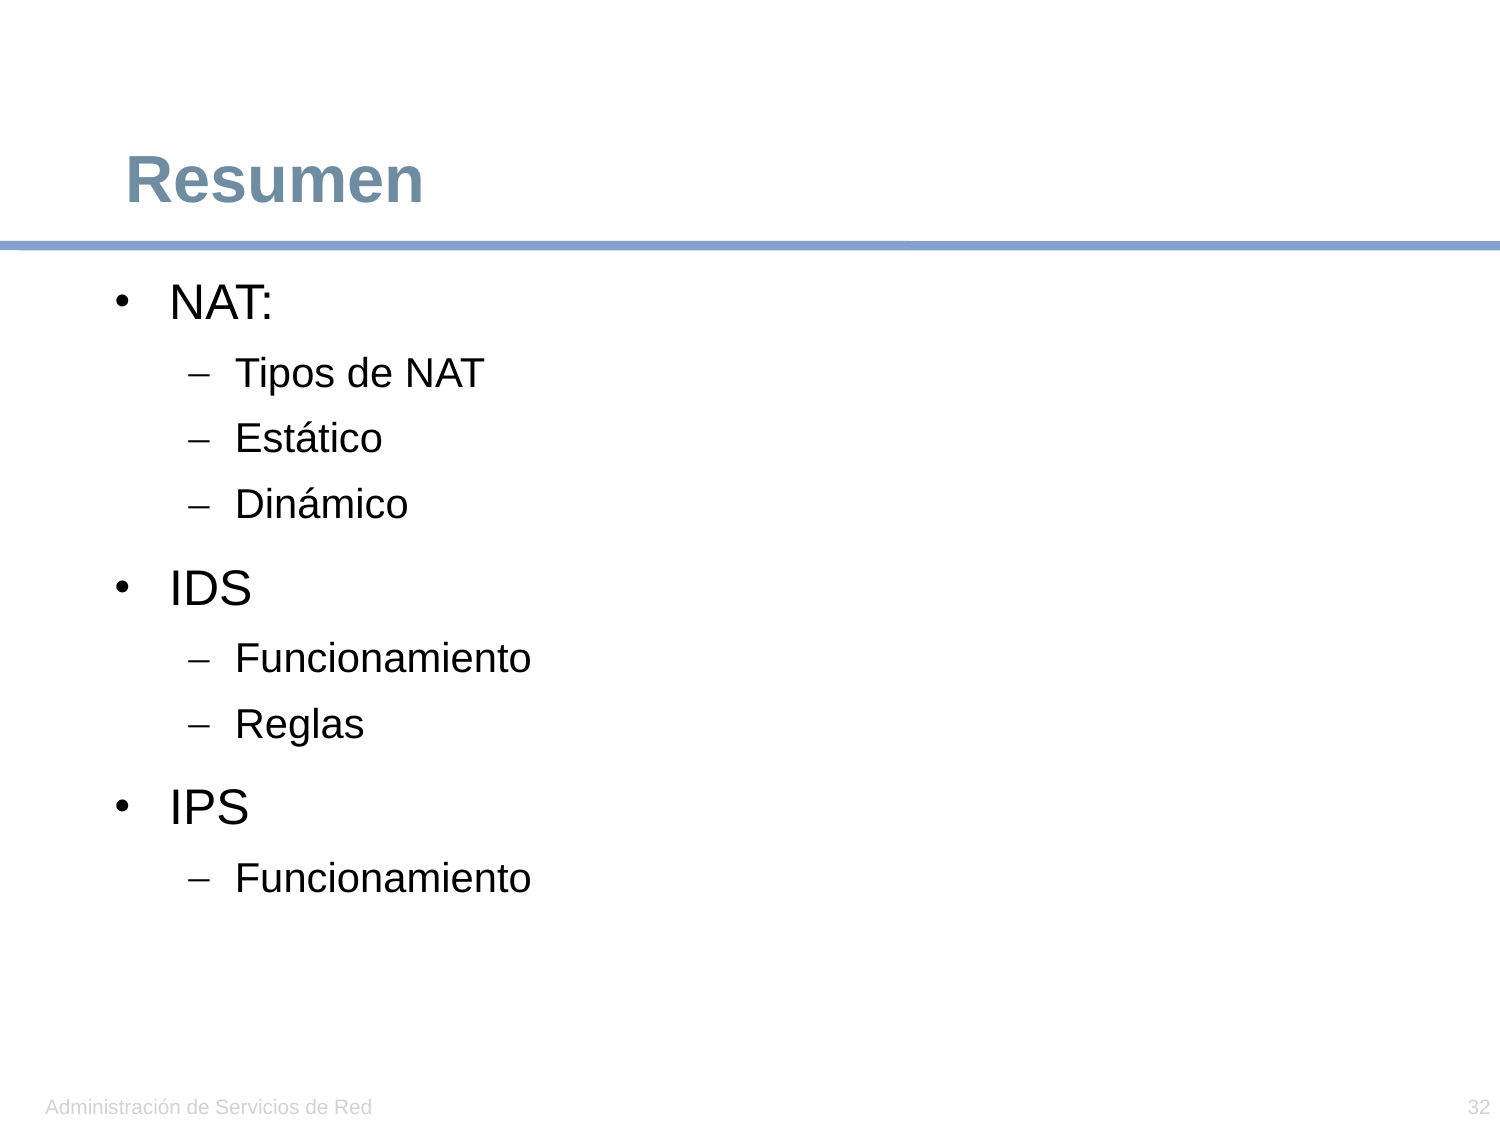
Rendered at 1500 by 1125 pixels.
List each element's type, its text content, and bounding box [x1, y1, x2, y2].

list NAT: Tipos de NAT Estático Dinámico IDS Funcionamiento Reglas IPS Funcionamiento [100, 266, 1432, 863]
title Resumen [111, 66, 1446, 224]
